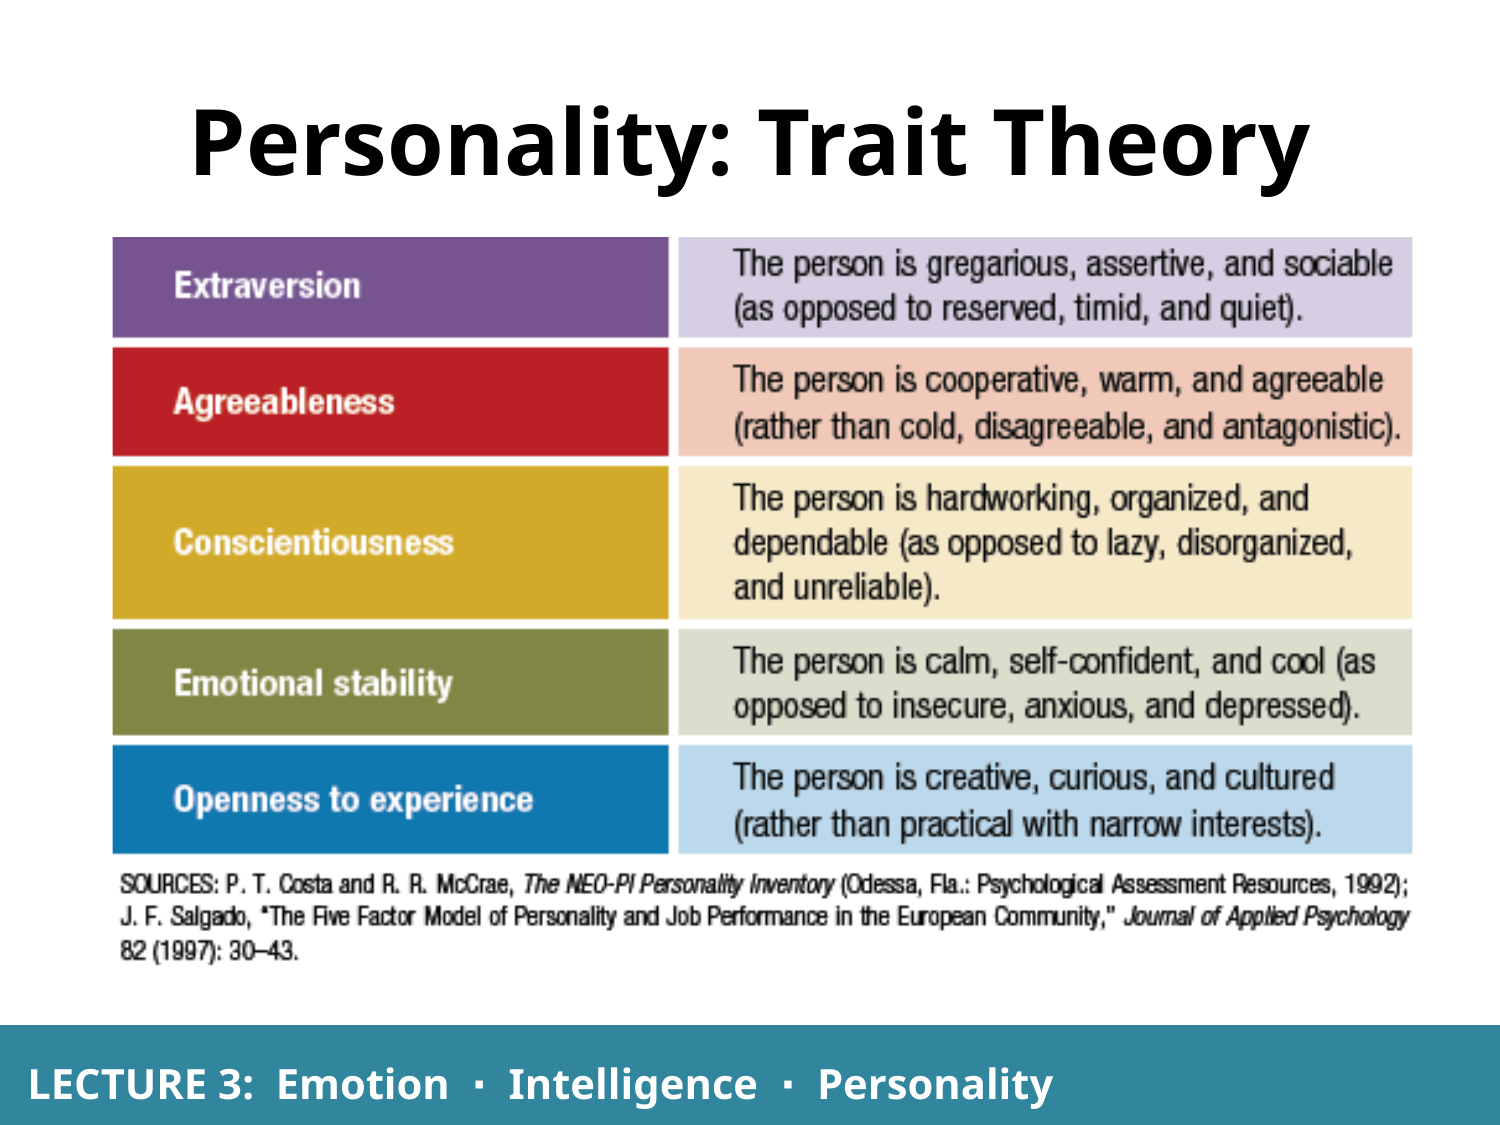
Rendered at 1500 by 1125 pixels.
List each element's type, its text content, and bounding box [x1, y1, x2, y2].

title Personality: Trait Theory [75, 45, 1425, 233]
text_box LECTURE 3: Emotion ∙ Intelligence ∙ Personality [12, 1050, 1488, 1115]
picture [112, 237, 1413, 976]
